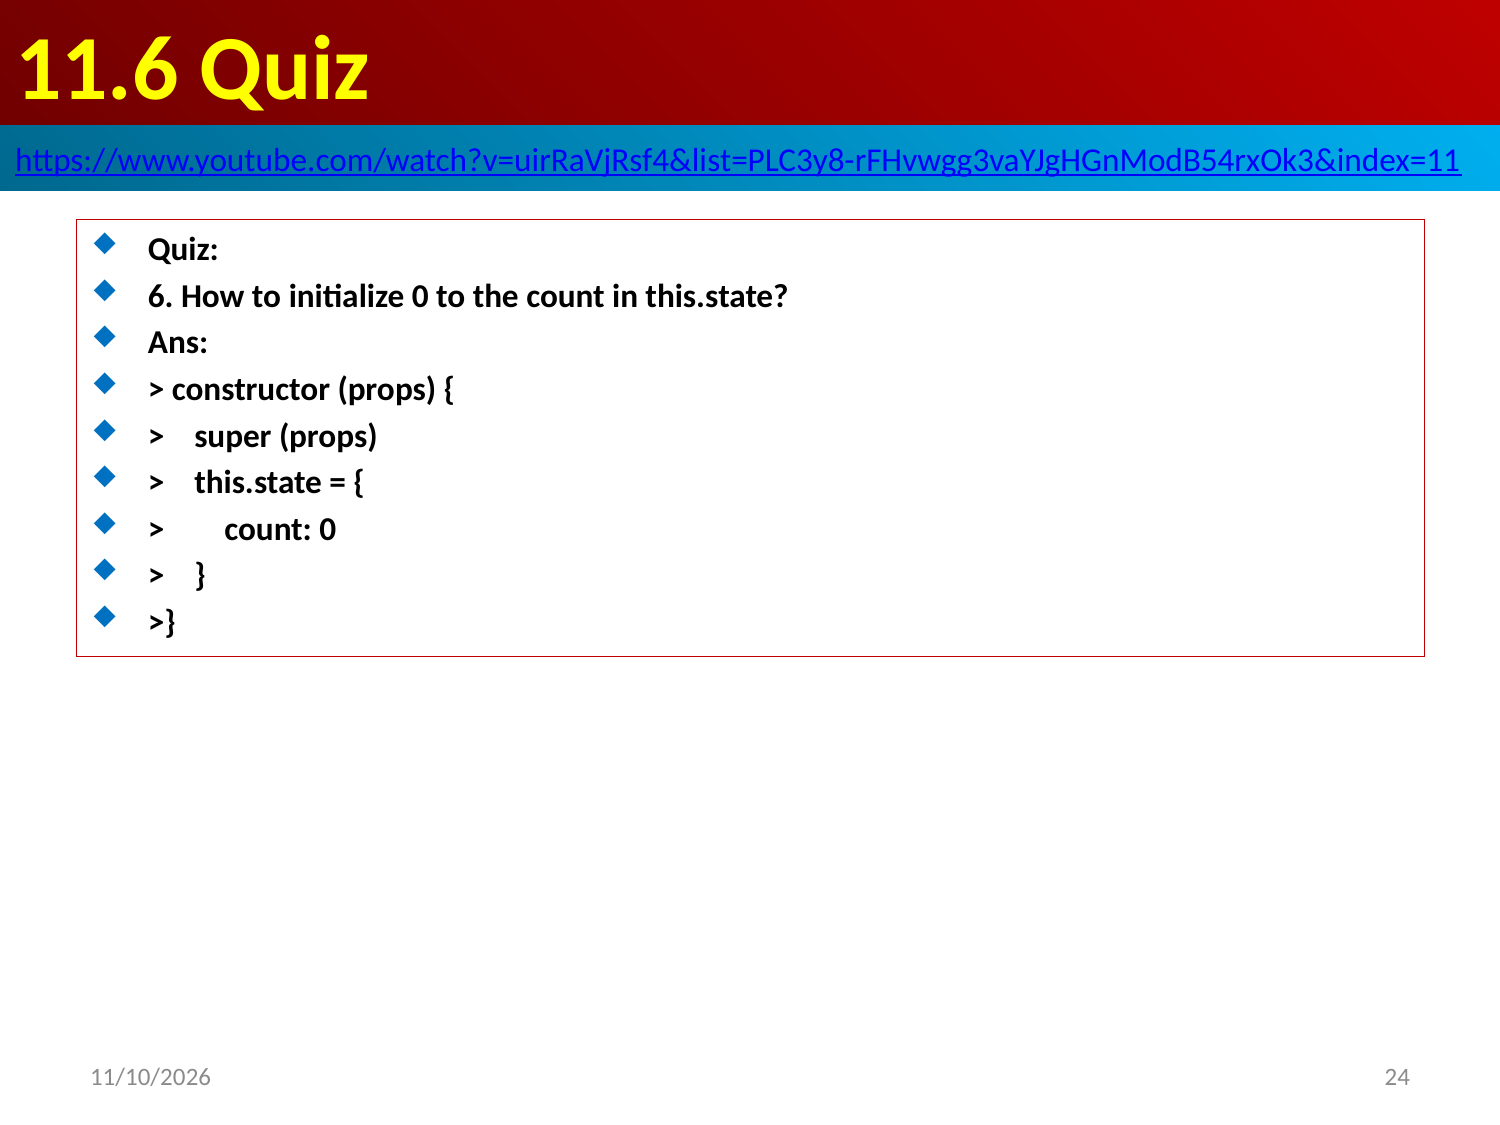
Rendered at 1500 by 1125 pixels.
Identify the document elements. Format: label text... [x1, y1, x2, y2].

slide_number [75, 1042, 425, 1109]
subtitle Quiz: 6. How to initialize 0 to the count in this.state? Ans: > constructor (props) { > super (props) > this.state = { > count: 0 > } >} [76, 219, 1425, 657]
title 11.6 Quiz [0, 0, 1500, 125]
slide_number 24 [1074, 1042, 1425, 1109]
text_box https://www.youtube.com/watch?v=uirRaVjRsf4&list=PLC3y8-rFHvwgg3vaYJgHGnModB54rxOk3&index=11 [0, 125, 1500, 191]
